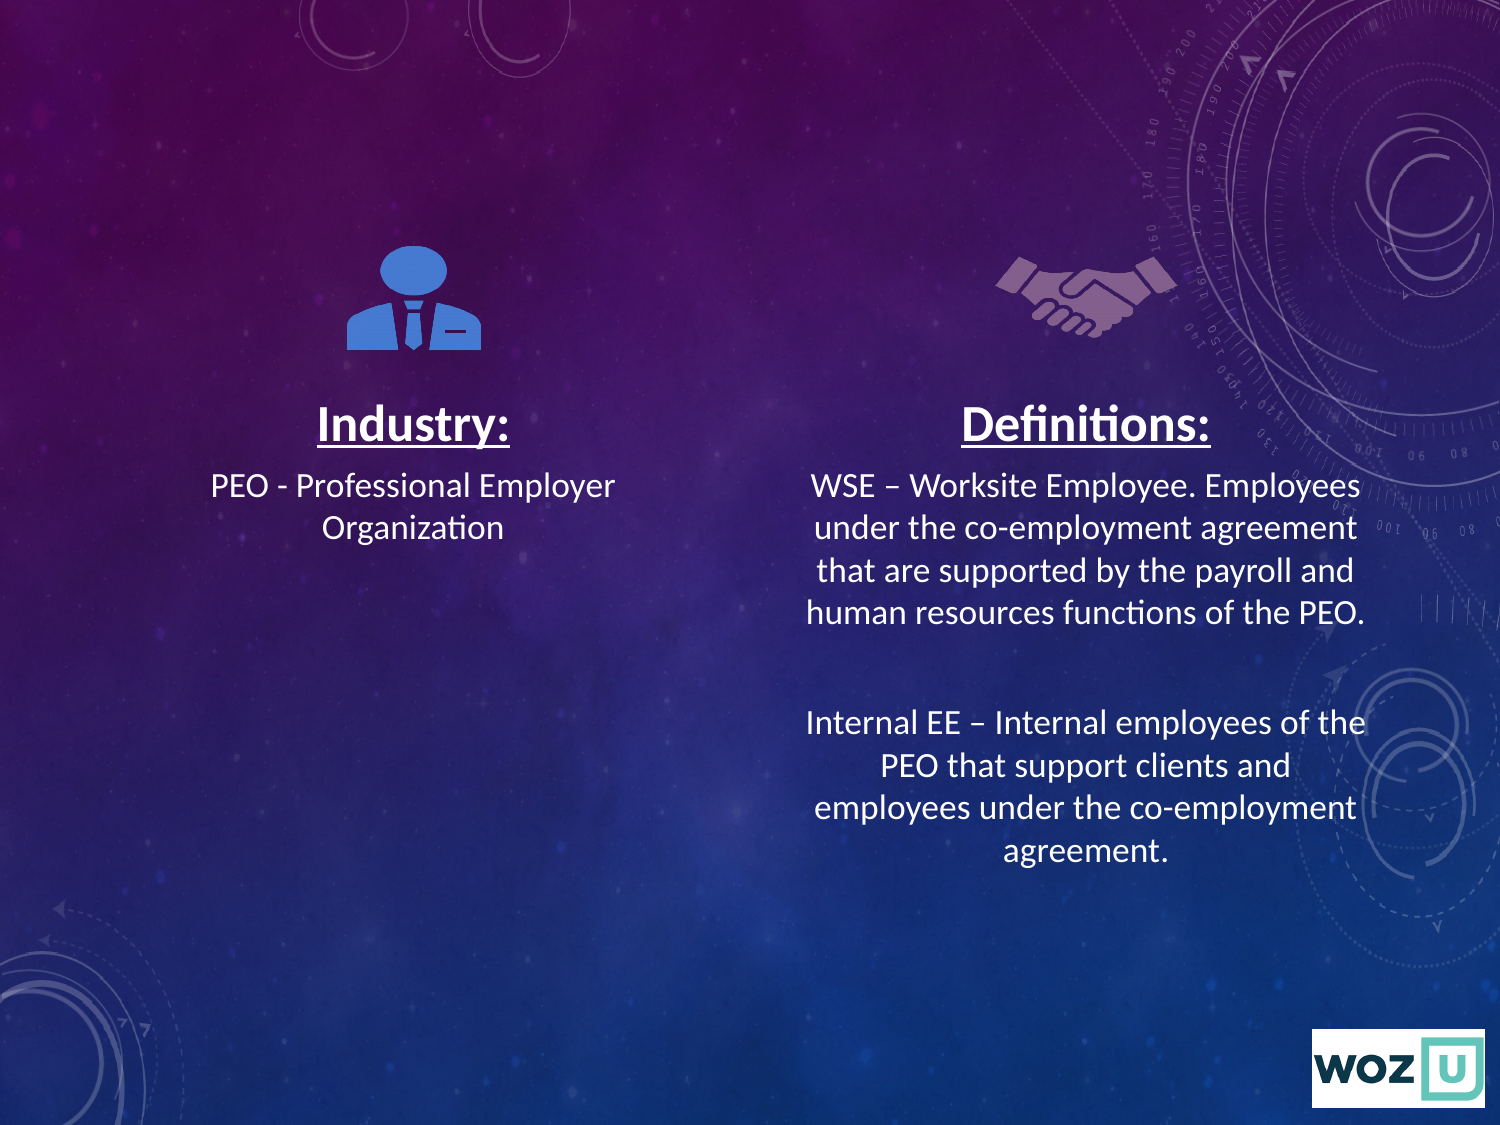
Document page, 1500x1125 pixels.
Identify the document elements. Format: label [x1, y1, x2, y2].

text_box [126, 151, 1374, 708]
picture [0, 0, 1500, 1125]
